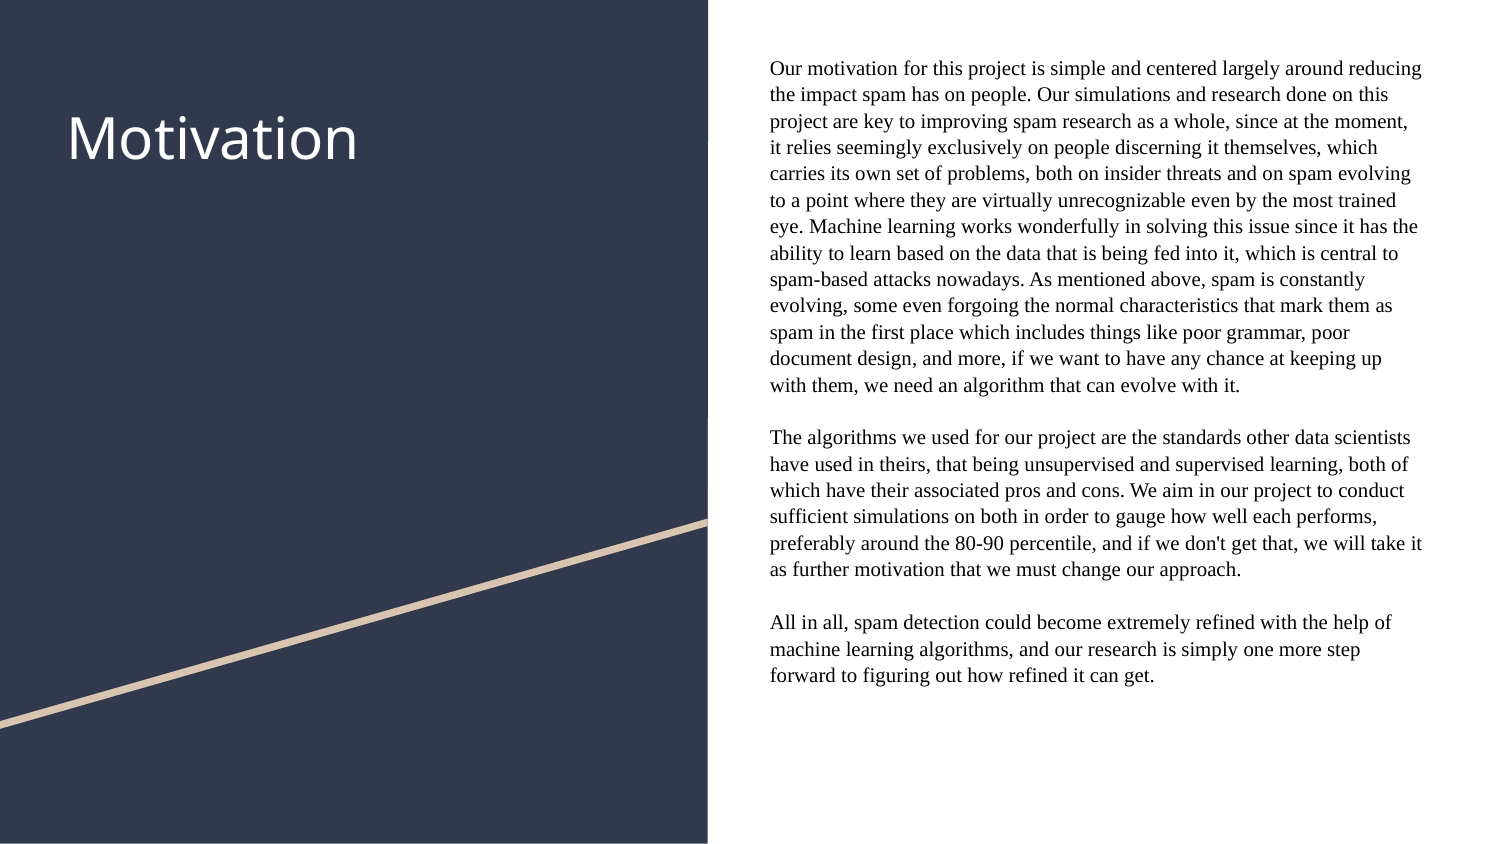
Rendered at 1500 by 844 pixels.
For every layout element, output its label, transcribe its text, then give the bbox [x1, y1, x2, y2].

title Motivation [51, 82, 660, 494]
list Our motivation for this project is simple and centered largely around reducing the impact spam has on people. Our simulations and research done on this project are key to improving spam research as a whole, since at the moment, it relies seemingly exclusively on people discerning it themselves, which carries its own set of problems, both on insider threats and on spam evolving to a point where they are virtually unrecognizable even by the most trained eye. Machine learning works wonderfully in solving this issue since it has the ability to learn based on the data that is being fed into it, which is central to spam-based attacks nowadays. As mentioned above, spam is constantly evolving, some even forgoing the normal characteristics that mark them as spam in the first place which includes things like poor grammar, poor document design, and more, if we want to have any chance at keeping up with them, we need an algorithm that can evolve with it. The algorithms we used for our project are the standards other data scientists have used in theirs, that being unsupervised and supervised learning, both of which have their associated pros and cons. We aim in our project to conduct sufficient simulations on both in order to gauge how well each performs, preferably around the 80-90 percentile, and if we don't get that, we will take it as further motivation that we must change our approach. All in all, spam detection could become extremely refined with the help of machine learning algorithms, and our research is simply one more step forward to figuring out how refined it can get. [754, 38, 1439, 711]
